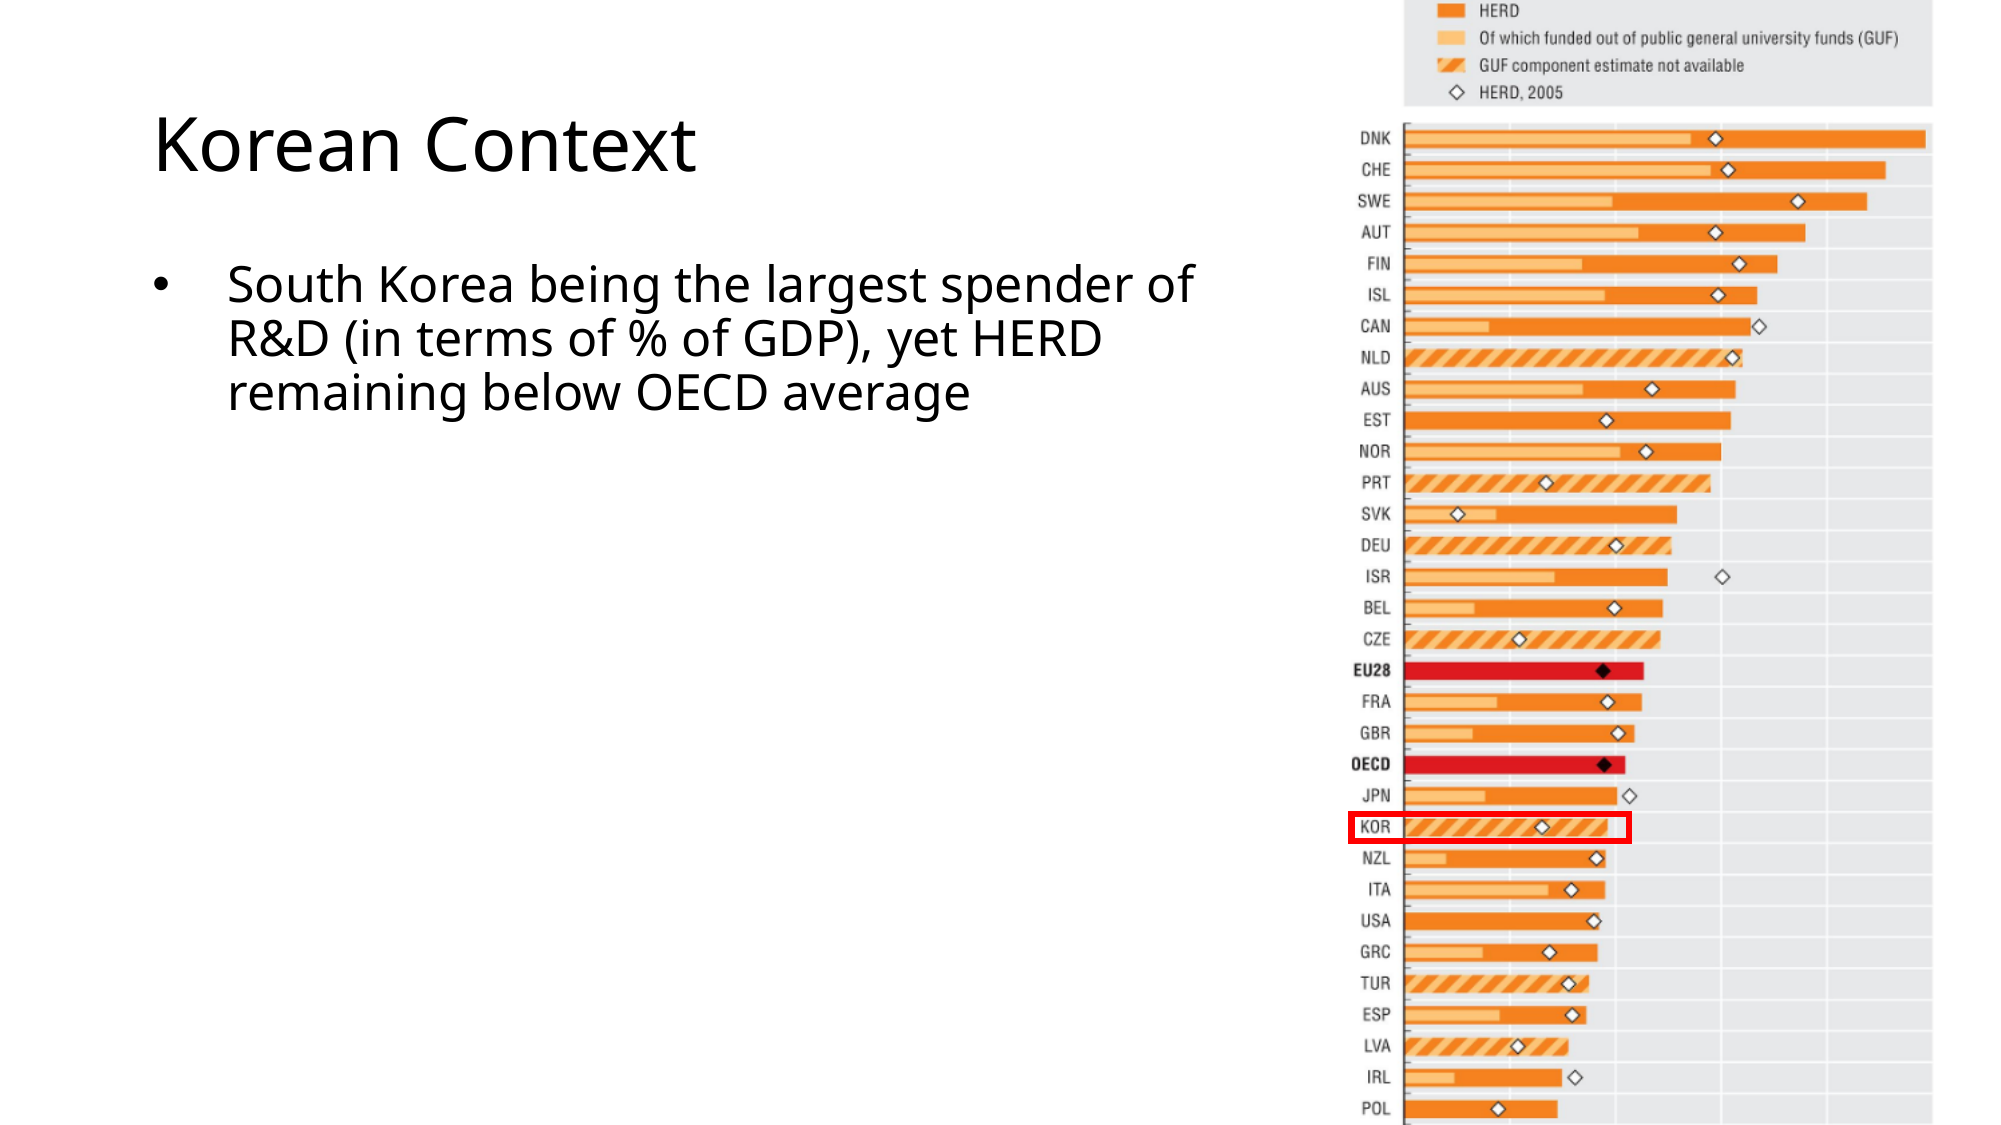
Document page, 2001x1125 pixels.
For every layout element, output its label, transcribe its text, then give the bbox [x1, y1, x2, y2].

picture [1351, 0, 1934, 1125]
title Korean Context [137, 59, 1351, 236]
list South Korea being the largest spender of R&D (in terms of % of GDP), yet HERD remaining below OECD average [137, 251, 1293, 1014]
